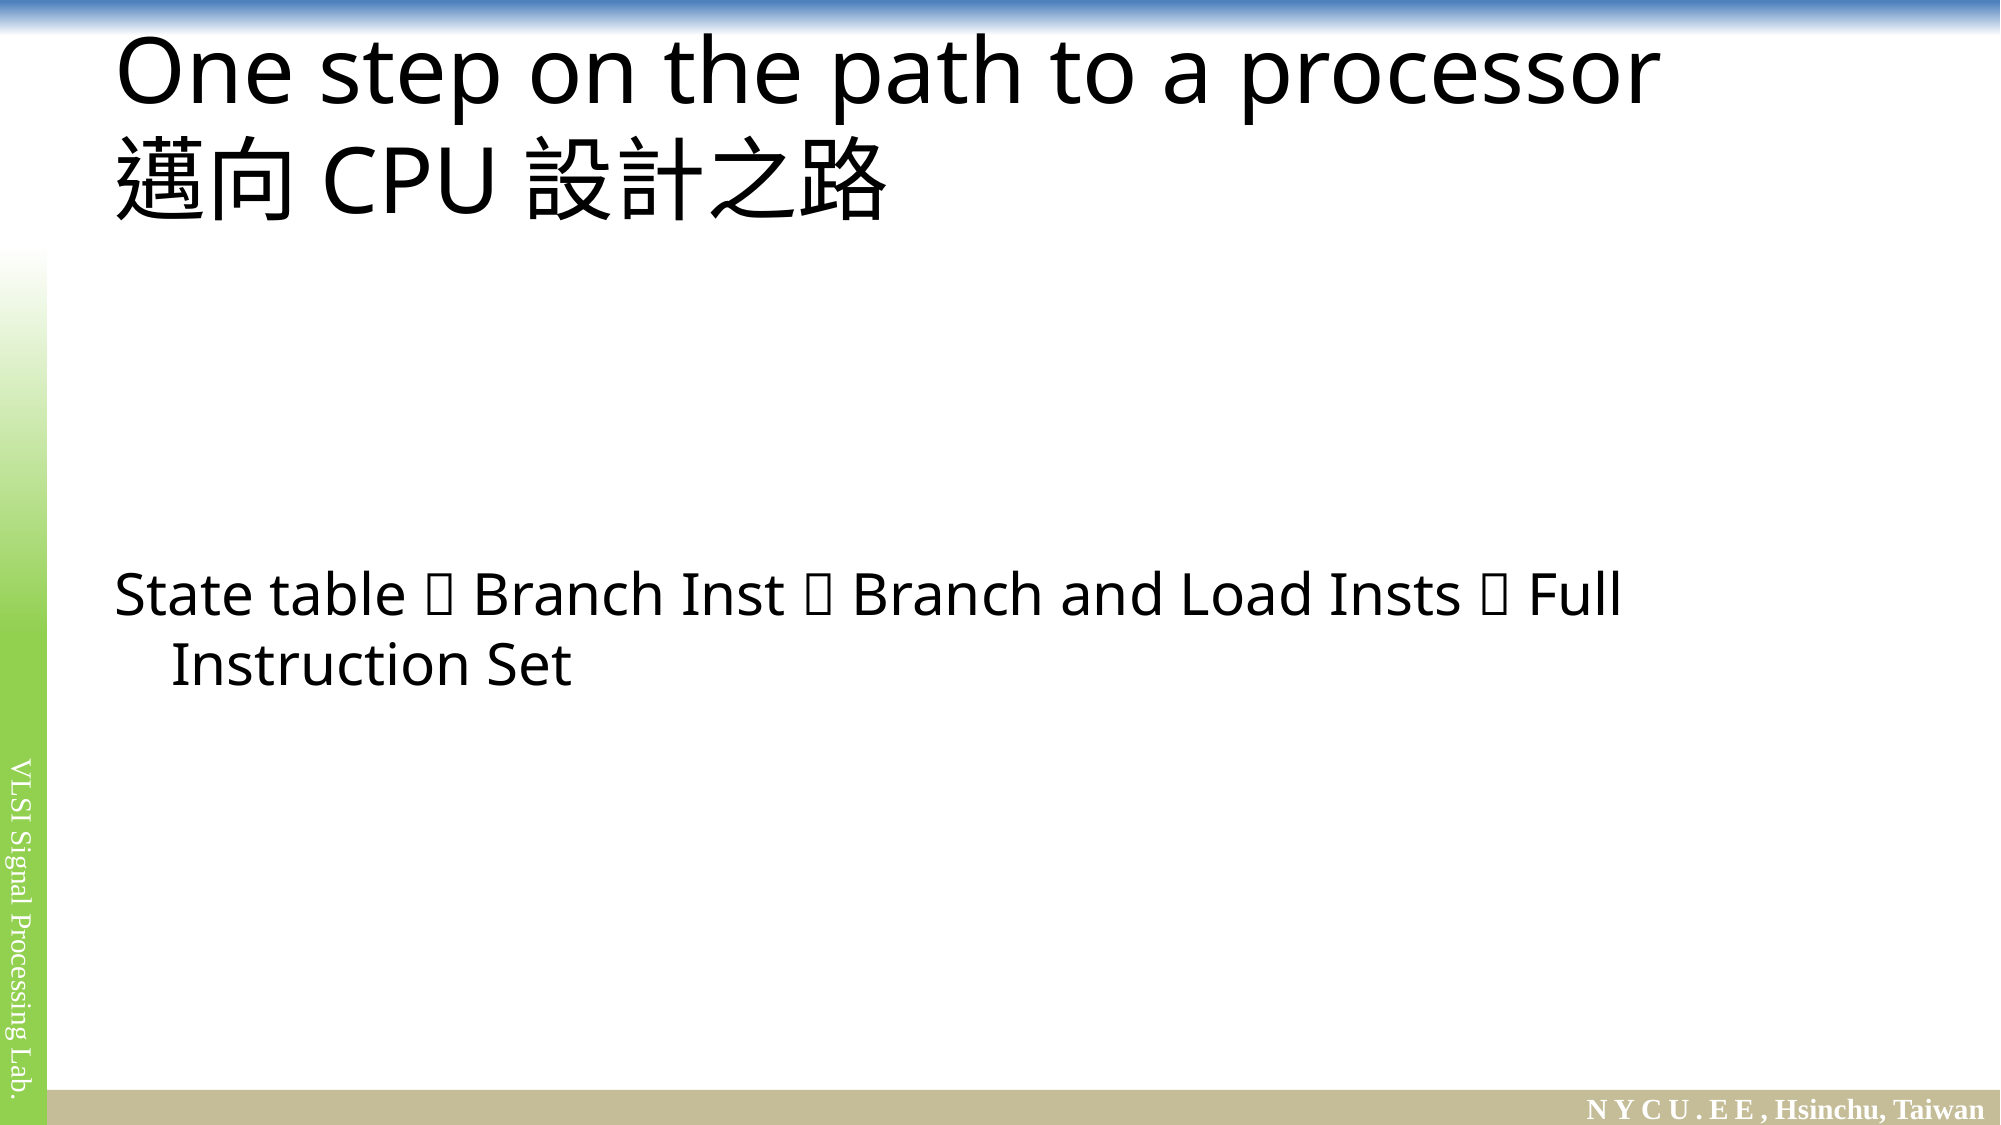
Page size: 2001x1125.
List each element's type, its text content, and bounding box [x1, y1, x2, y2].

title One step on the path to a processor 邁向CPU設計之路 [99, 44, 1901, 200]
list State table  Branch Inst  Branch and Load Insts  Full Instruction Set [99, 222, 1901, 1044]
